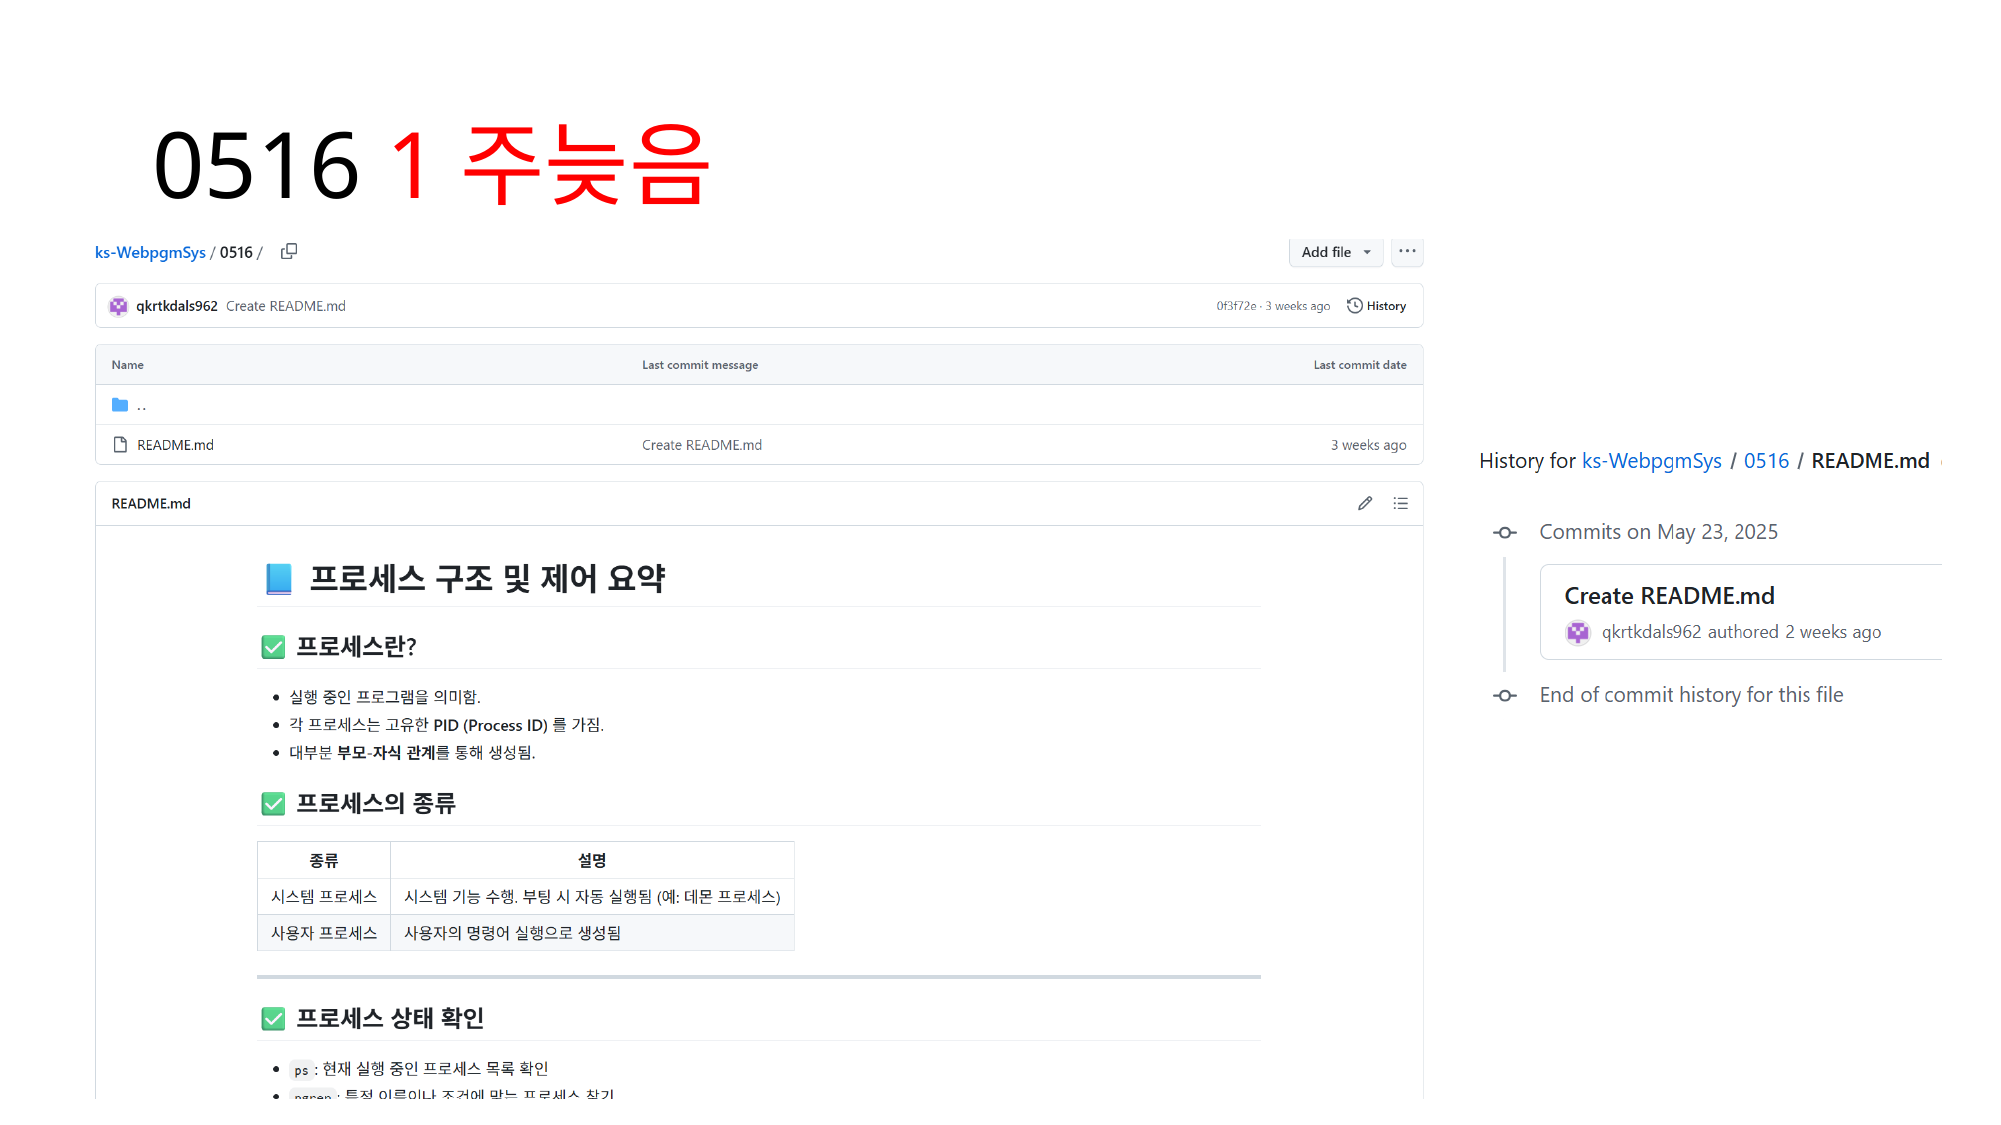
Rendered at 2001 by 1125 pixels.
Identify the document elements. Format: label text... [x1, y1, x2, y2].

title 0516 1주늦음 [137, 59, 1863, 278]
picture [1470, 448, 1942, 720]
picture [87, 239, 1425, 1099]
